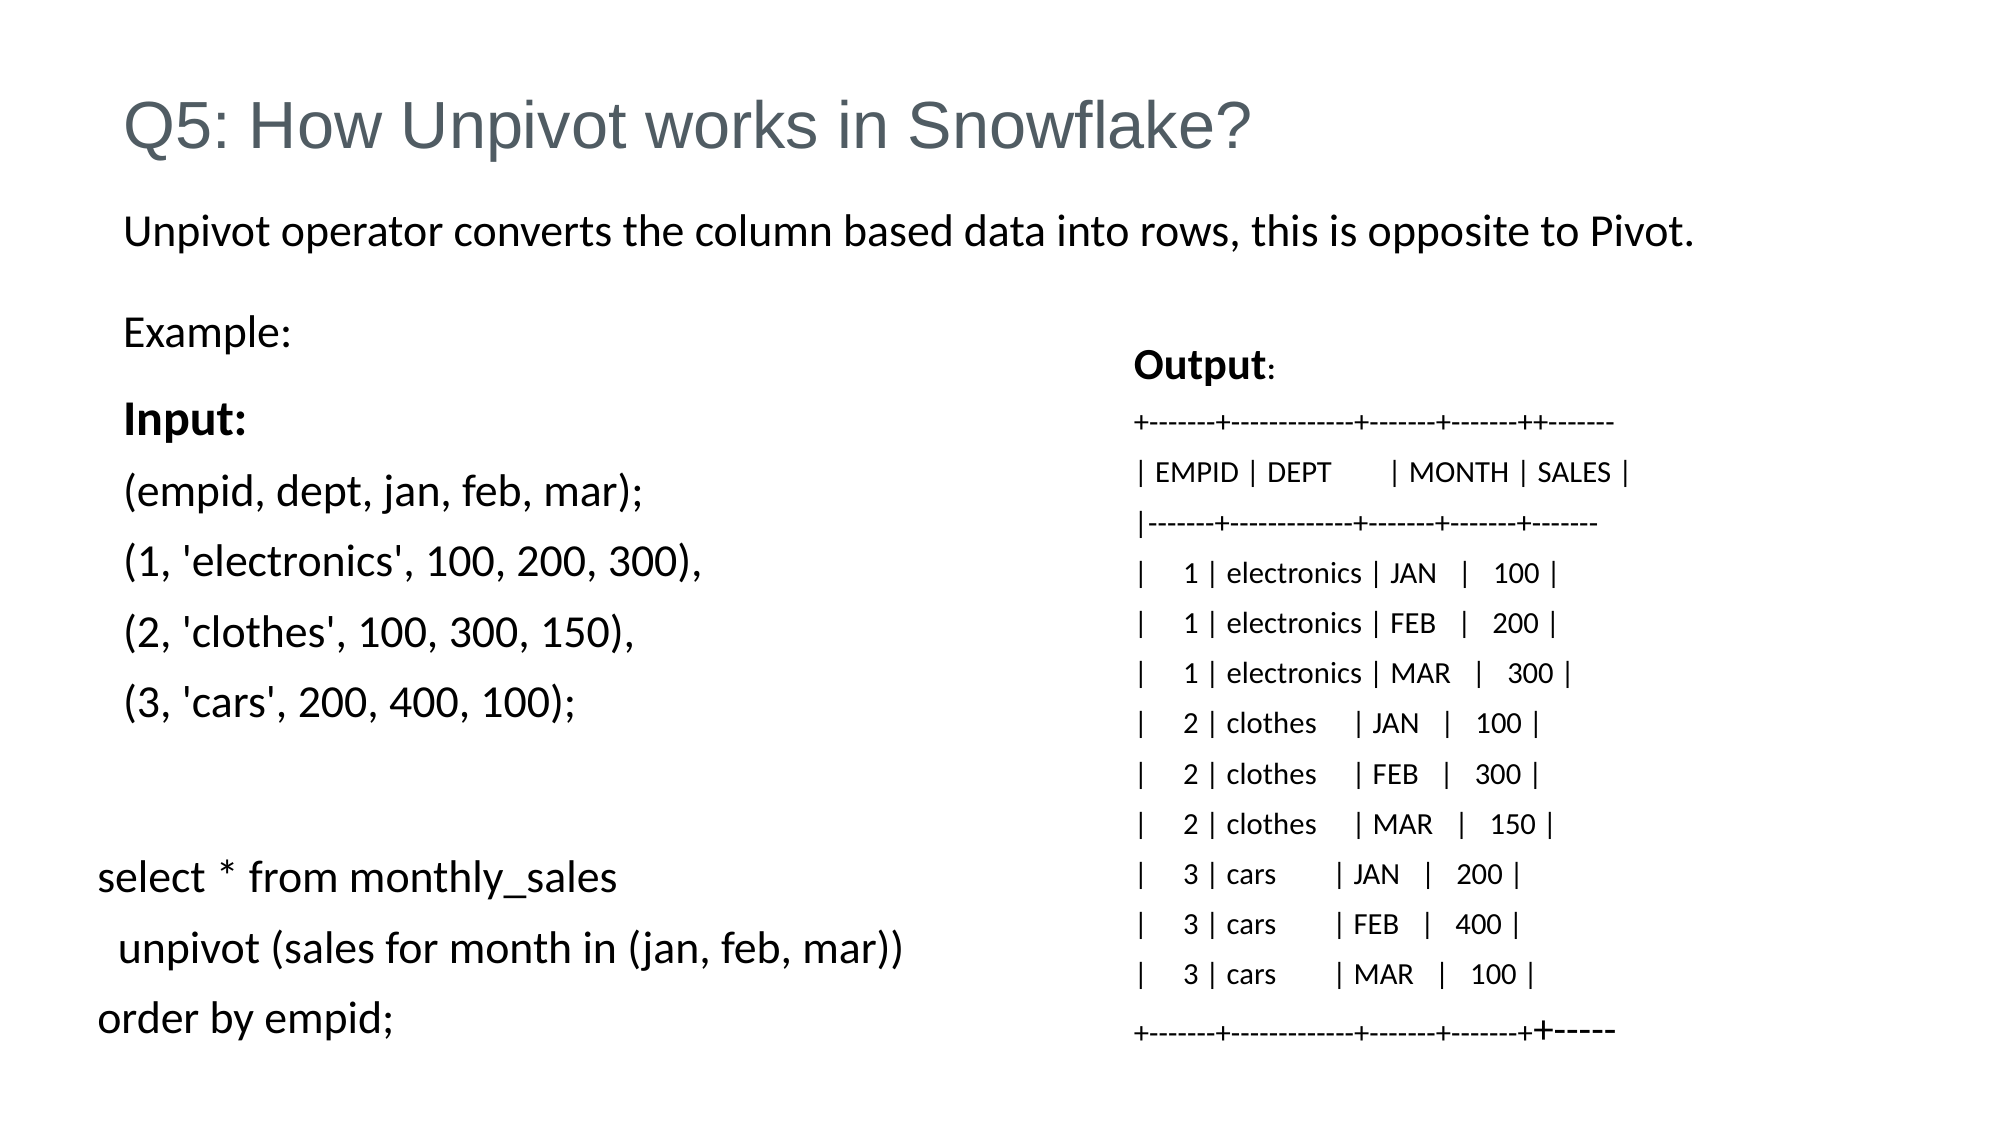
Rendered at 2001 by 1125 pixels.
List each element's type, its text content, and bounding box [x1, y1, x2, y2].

text_box Unpivot operator converts the column based data into rows, this is opposite to Pivot. Example: [108, 199, 1893, 372]
title Q5: How Unpivot works in Snowflake? [108, 65, 1834, 189]
list Input: (empid, dept, jan, feb, mar); (1, 'electronics', 100, 200, 300), (2, 'clothes', 100, 300, 150), (3, 'cars', 200, 400, 100); [108, 384, 768, 772]
text_box Output: +-------+-------------+-------+-------++------- | EMPID | DEPT | MONTH | SALES | |-------+-------------+-------+-------+------- | 1 | electronics | JAN | 100 | | 1 | electronics | FEB | 200 | | 1 | electronics | MAR | 300 | | 2 | clothes | JAN | 100 | | 2 | clothes | FEB | 300 | | 2 | clothes | MAR | 150 | | 3 | cars | JAN | 200 | | 3 | cars | FEB | 400 | | 3 | cars | MAR | 100 | +-------+-------------+-------+-------++----- [1119, 333, 1668, 1071]
text_box select * from monthly_sales unpivot (sales for month in (jan, feb, mar)) order by empid; [82, 845, 1120, 1071]
